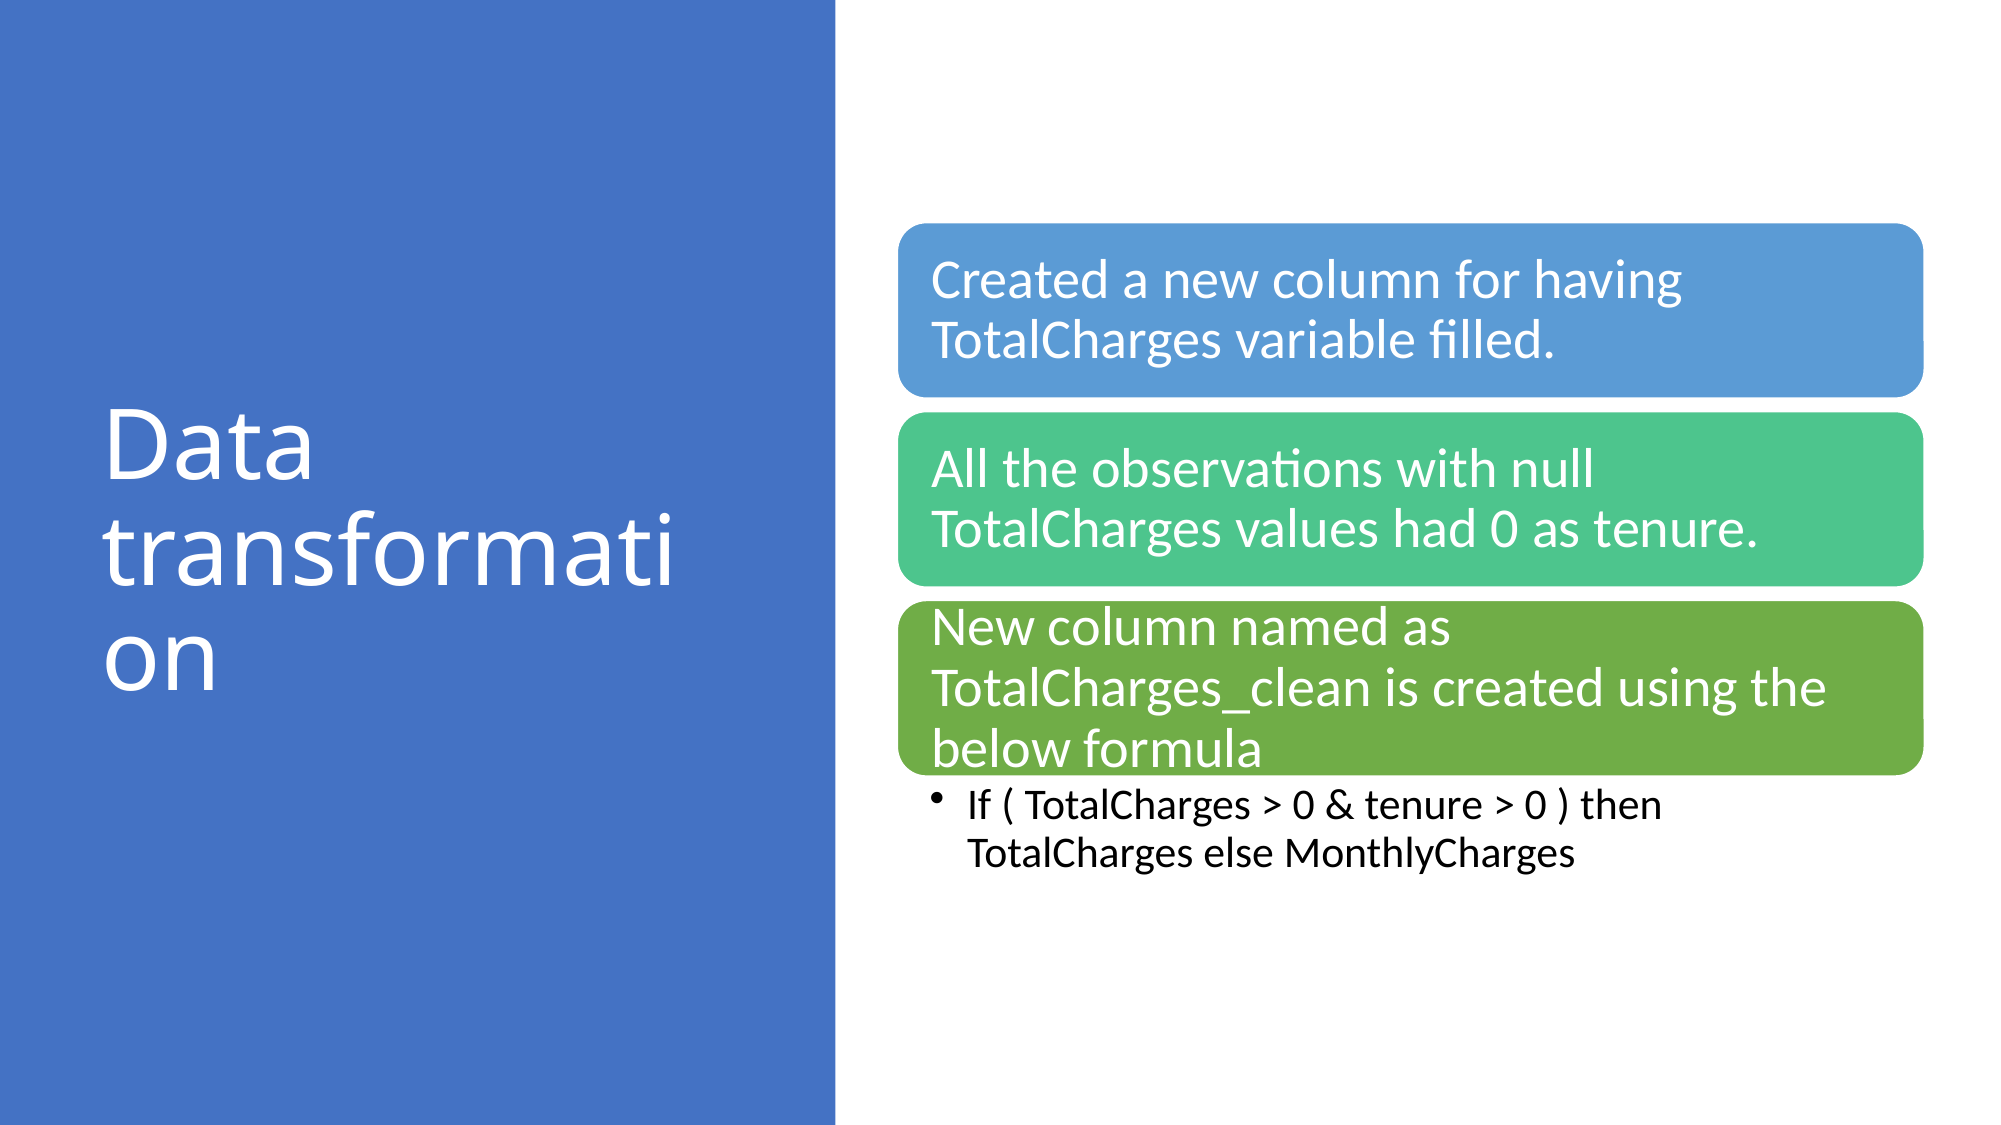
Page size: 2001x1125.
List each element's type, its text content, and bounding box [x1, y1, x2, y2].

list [897, 101, 1925, 1005]
title Data transformation [86, 101, 711, 1005]
text_box [0, 0, 836, 1125]
